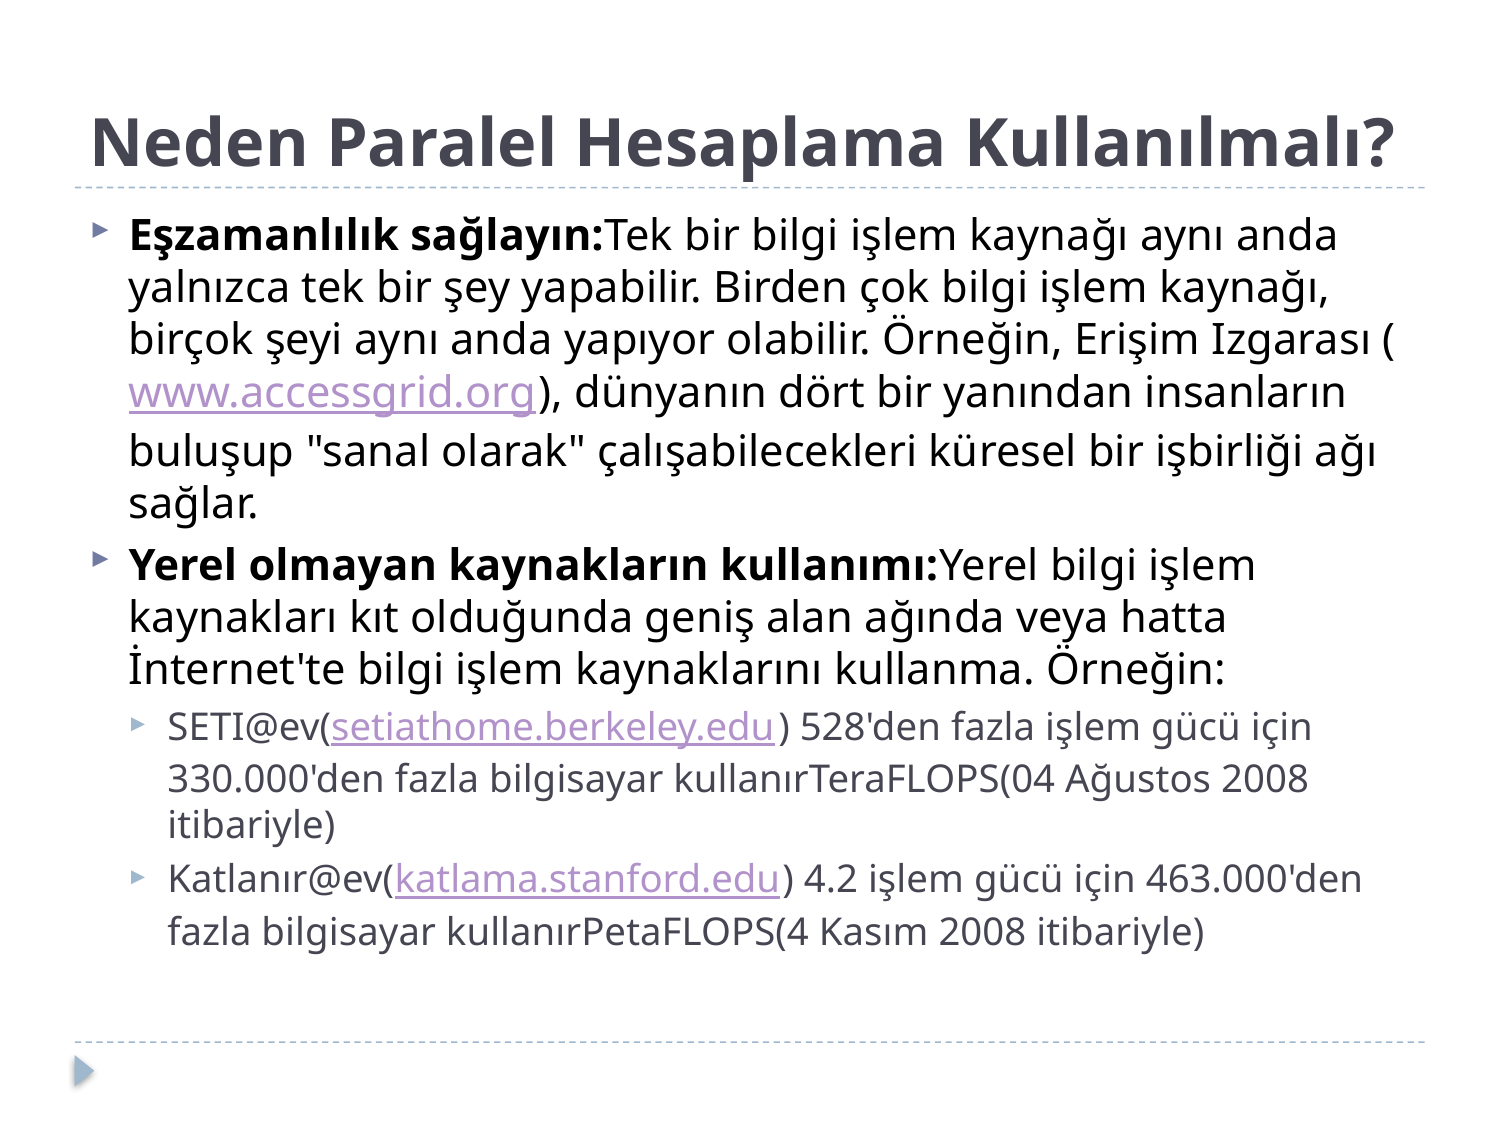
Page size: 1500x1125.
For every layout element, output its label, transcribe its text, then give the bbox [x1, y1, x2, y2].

list Eşzamanlılık sağlayın:Tek bir bilgi işlem kaynağı aynı anda yalnızca tek bir şey yapabilir. Birden çok bilgi işlem kaynağı, birçok şeyi aynı anda yapıyor olabilir. Örneğin, Erişim Izgarası (www.accessgrid.org), dünyanın dört bir yanından insanların buluşup "sanal olarak" çalışabilecekleri küresel bir işbirliği ağı sağlar. Yerel olmayan kaynakların kullanımı:Yerel bilgi işlem kaynakları kıt olduğunda geniş alan ağında veya hatta İnternet'te bilgi işlem kaynaklarını kullanma. Örneğin: SETI@ev(setiathome.berkeley.edu) 528'den fazla işlem gücü için 330.000'den fazla bilgisayar kullanırTeraFLOPS(04 Ağustos 2008 itibariyle) Katlanır@ev(katlama.stanford.edu) 4.2 işlem gücü için 463.000'den fazla bilgisayar kullanırPetaFLOPS(4 Kasım 2008 itibariyle) [75, 200, 1425, 1010]
title Neden Paralel Hesaplama Kullanılmalı? [75, 24, 1425, 188]
